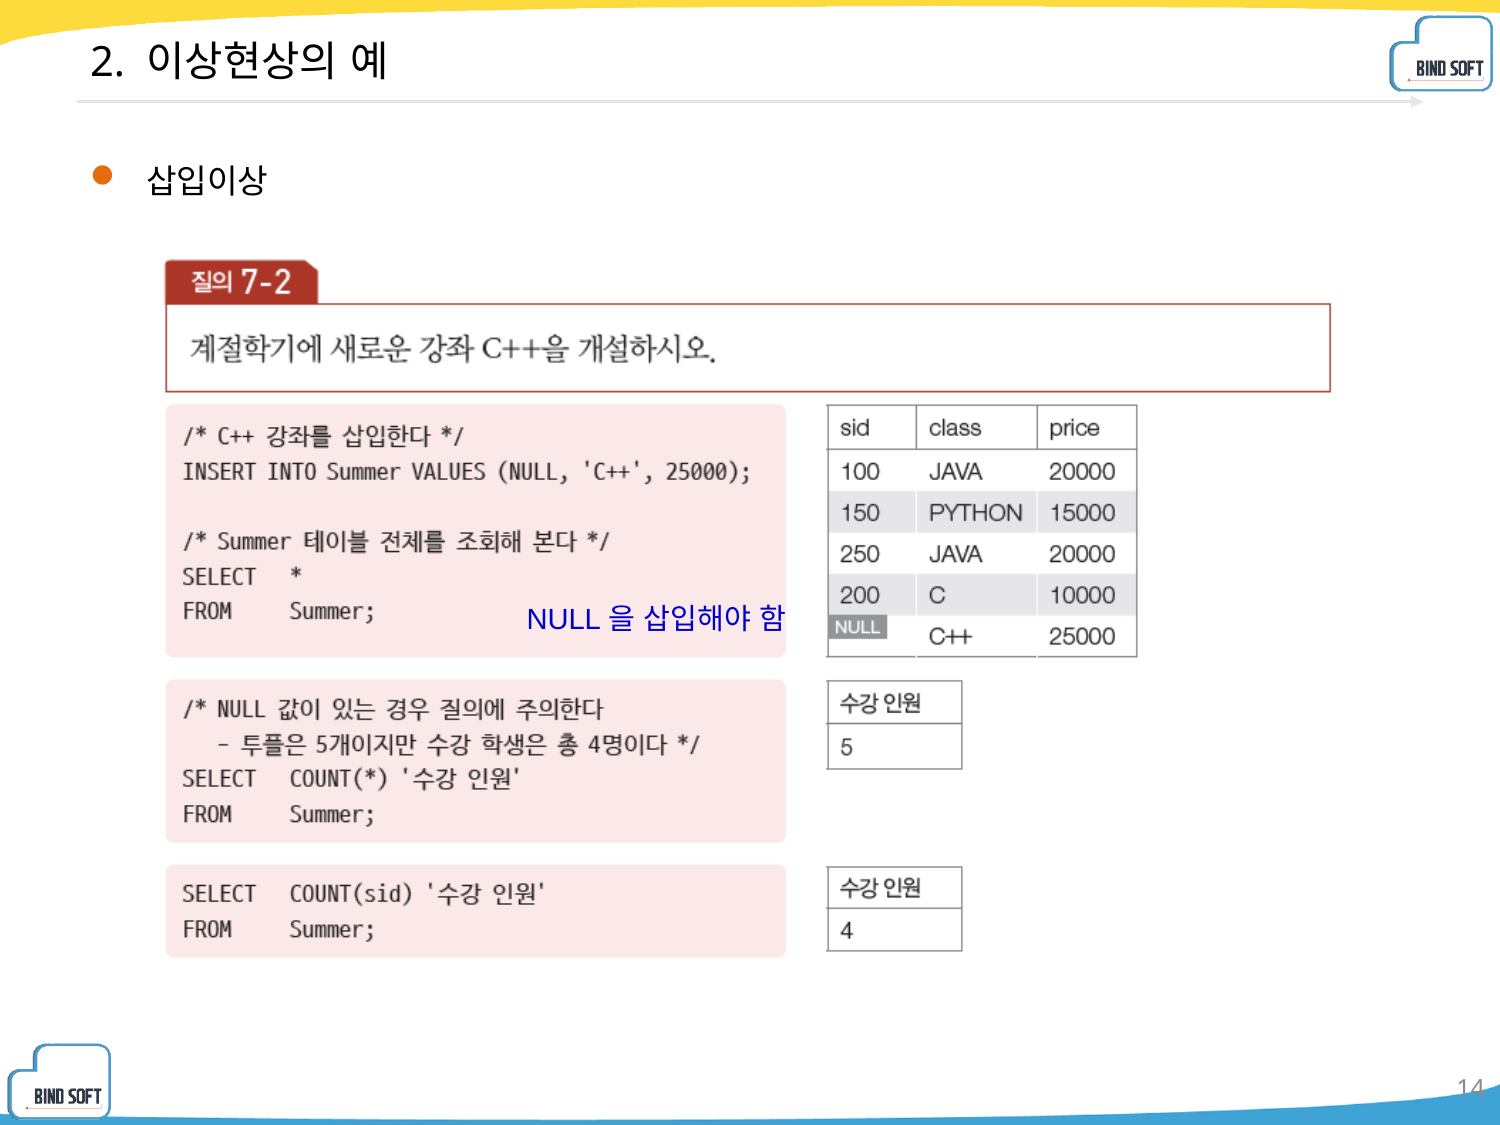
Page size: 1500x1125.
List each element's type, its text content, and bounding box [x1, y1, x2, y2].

slide_number 14 [1149, 1068, 1500, 1111]
picture [0, 1003, 1500, 1125]
title 2. 이상현상의 예 [75, 11, 1425, 108]
list 삽입이상 [75, 152, 1425, 806]
picture [0, 0, 1500, 96]
picture [161, 255, 1339, 967]
